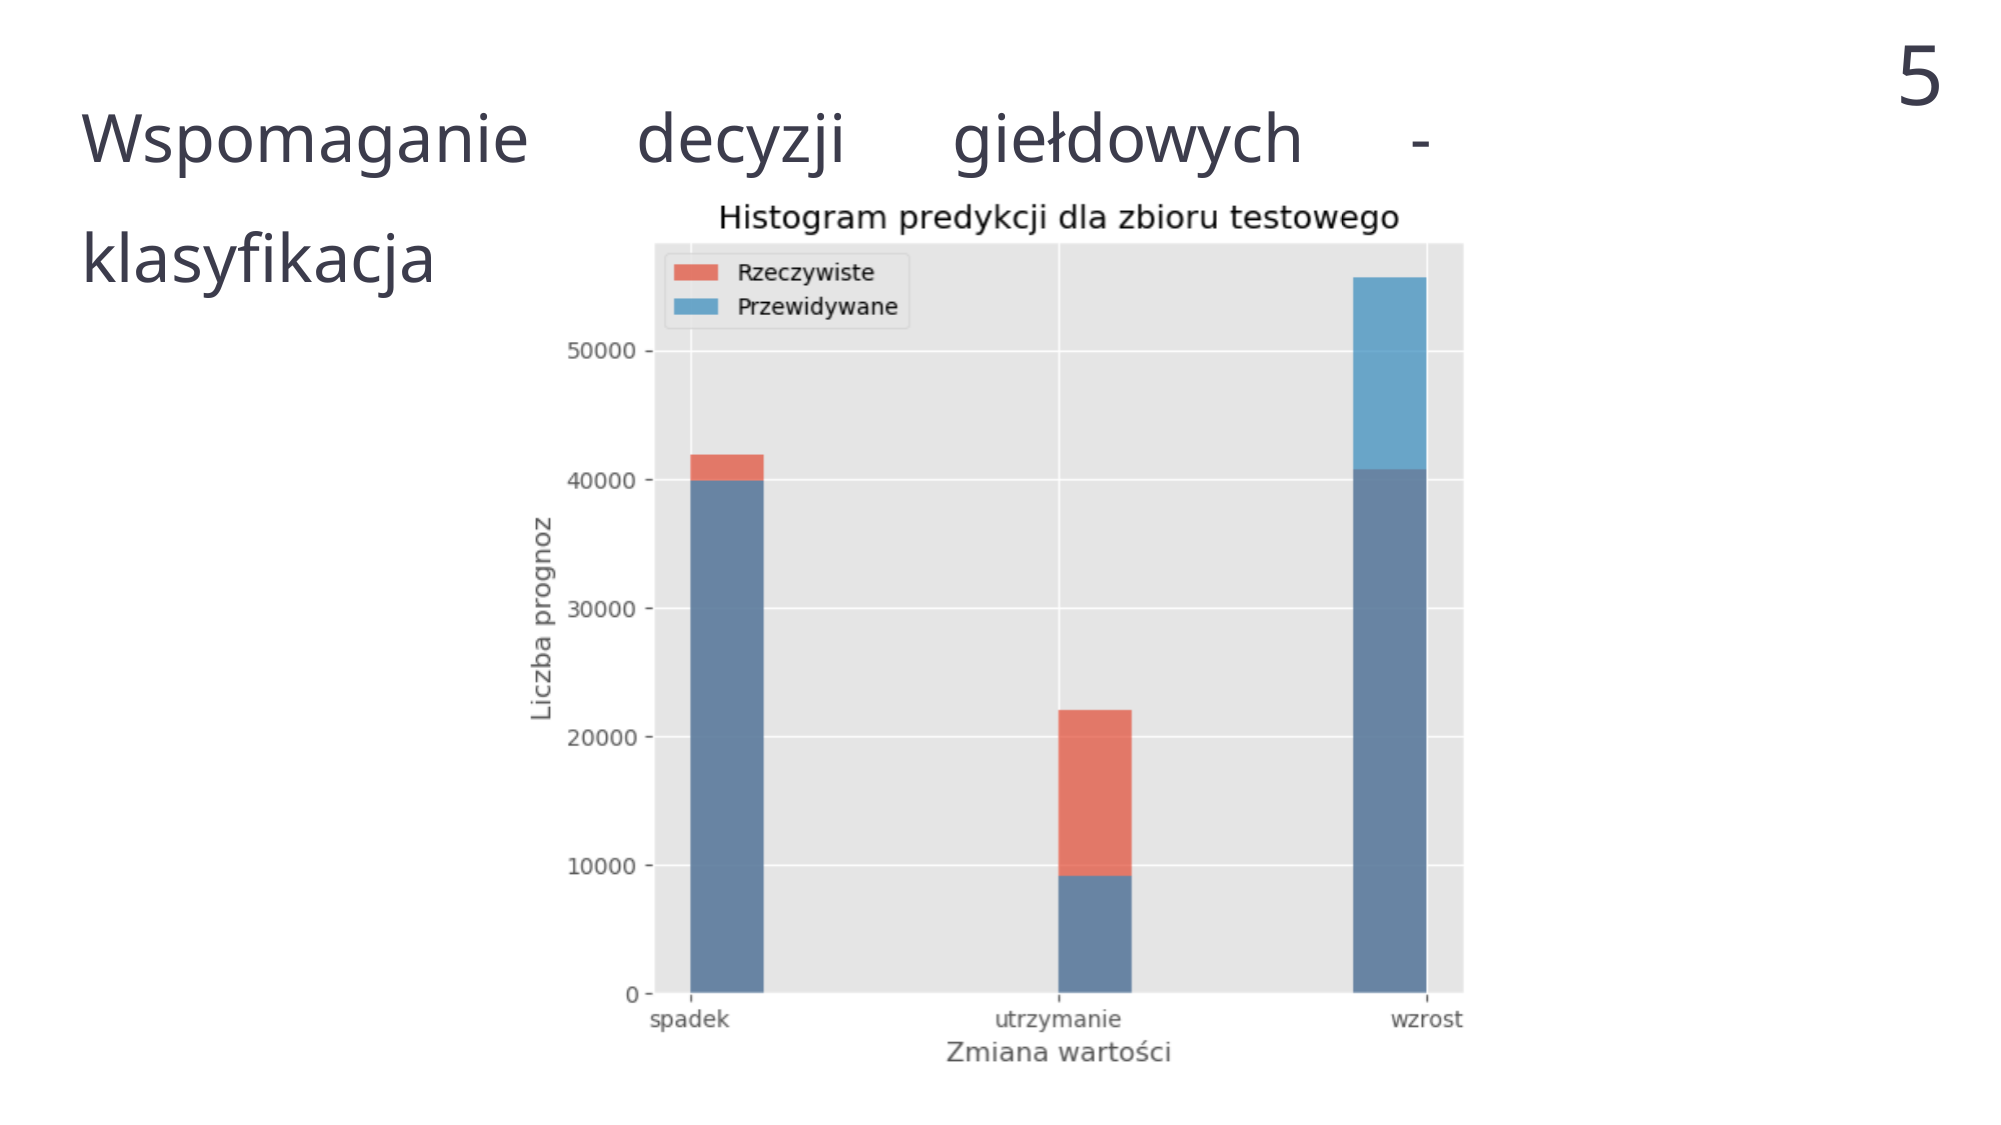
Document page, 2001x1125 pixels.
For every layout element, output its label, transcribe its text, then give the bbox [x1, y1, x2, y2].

picture [506, 186, 1493, 1077]
slide_number 5 [1509, 48, 1960, 109]
text_box Wspomaganie decyzji giełdowych - klasyfikacja [66, 48, 1449, 304]
